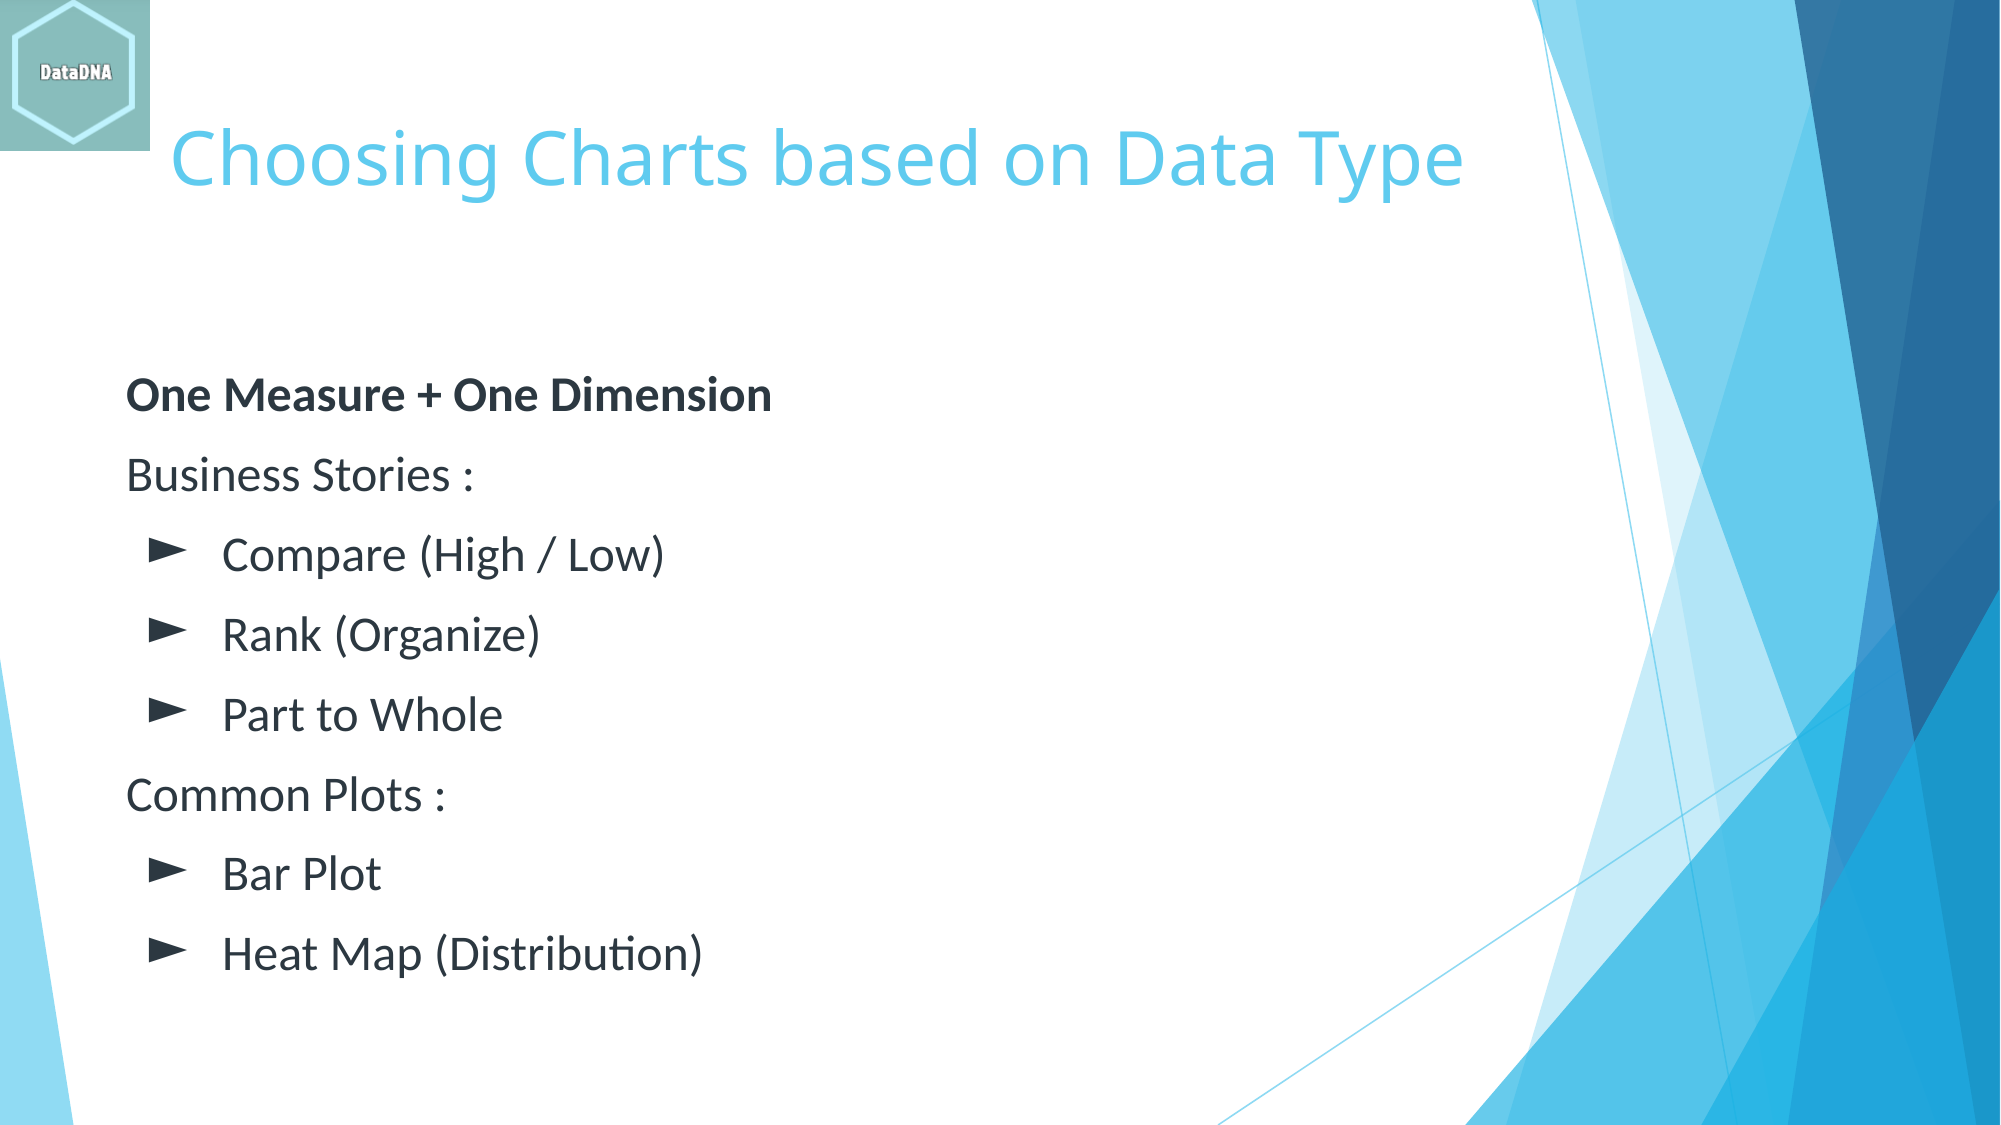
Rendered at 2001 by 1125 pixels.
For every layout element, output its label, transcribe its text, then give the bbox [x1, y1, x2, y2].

picture [0, 0, 150, 151]
title Choosing Charts based on Data Type [154, 102, 1565, 320]
list One Measure + One Dimension Business Stories : Compare (High / Low) Rank (Organize) Part to Whole Common Plots : Bar Plot Heat Map (Distribution) [111, 354, 1522, 992]
